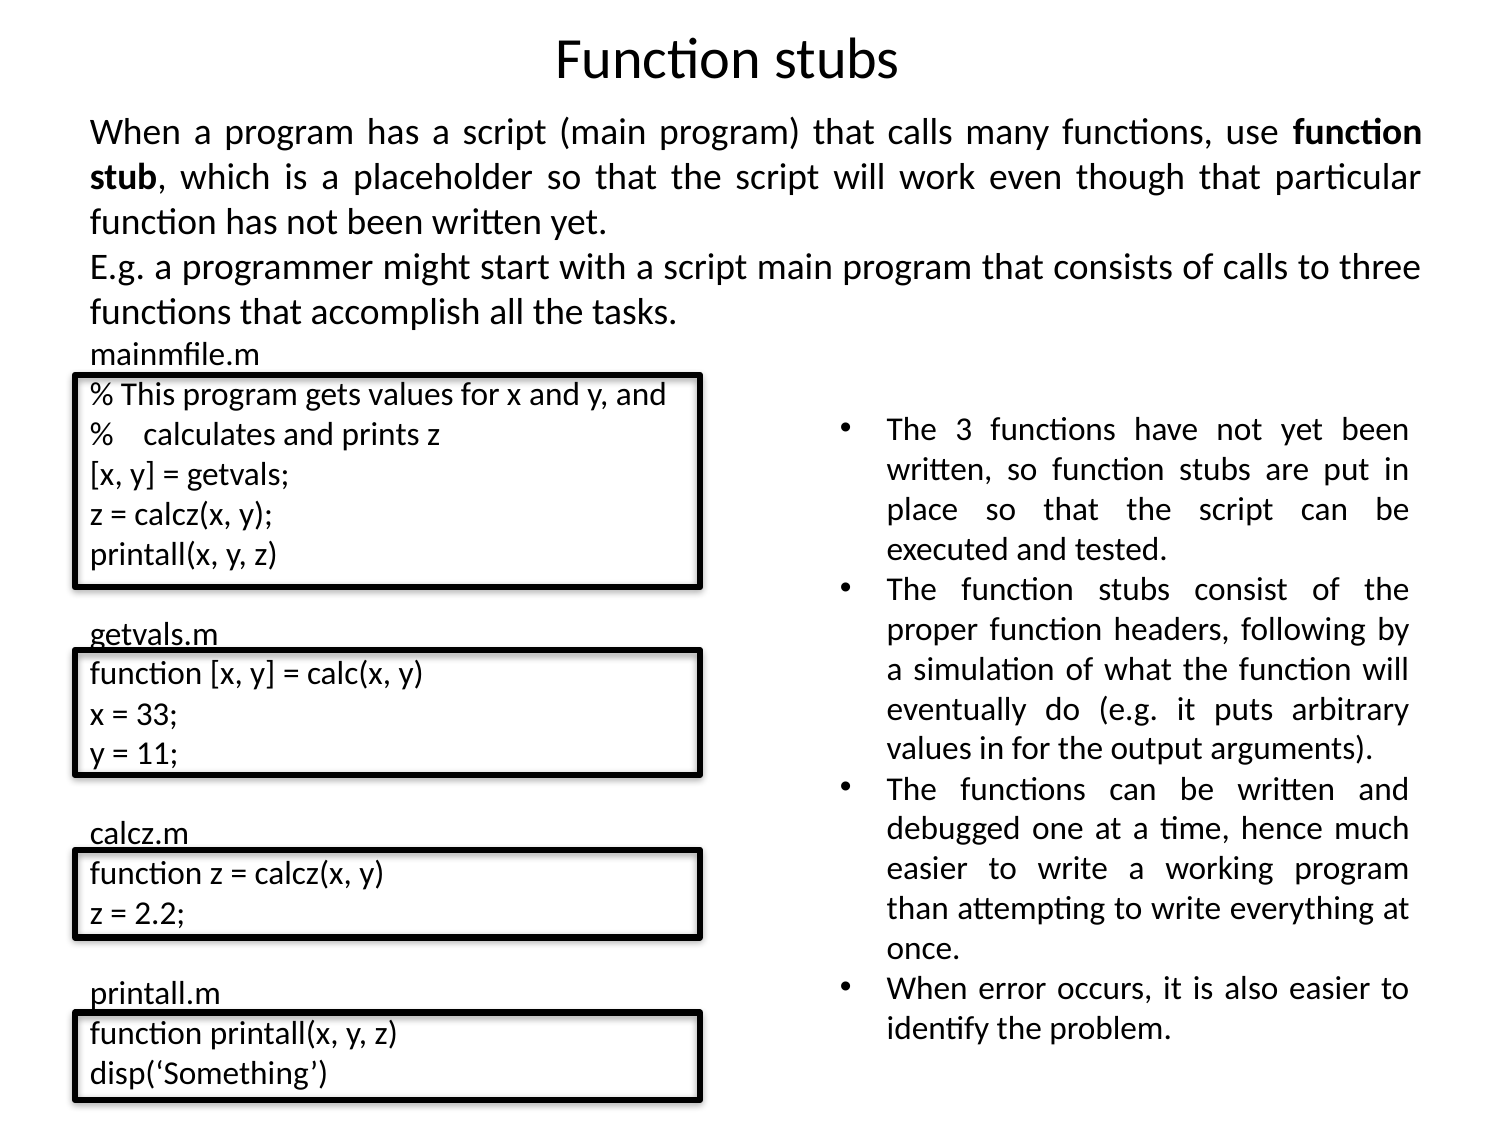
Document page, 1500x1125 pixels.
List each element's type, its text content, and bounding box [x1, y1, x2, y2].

text_box [74, 374, 701, 588]
text_box [74, 849, 701, 938]
text_box The 3 functions have not yet been written, so function stubs are put in place so that the script can be executed and tested. The function stubs consist of the proper function headers, following by a simulation of what the function will eventually do (e.g. it puts arbitrary values in for the output arguments). The functions can be written and debugged one at a time, hence much easier to write a working program than attempting to write everything at once. When error occurs, it is also easier to identify the problem. [824, 399, 1425, 1054]
text_box [74, 649, 701, 776]
text_box Function stubs [540, 12, 915, 98]
text_box When a program has a script (main program) that calls many functions, use function stub, which is a placeholder so that the script will work even though that particular function has not been written yet. E.g. a programmer might start with a script main program that consists of calls to three functions that accomplish all the tasks. mainmfile.m % This program gets values for x and y, and % calculates and prints z [x, y] = getvals; z = calcz(x, y); printall(x, y, z) getvals.m function [x, y] = calc(x, y) x = 33; y = 11; calcz.m function z = calcz(x, y) z = 2.2; printall.m function printall(x, y, z) disp(‘Something’) [74, 99, 1438, 1099]
text_box [74, 1012, 701, 1101]
